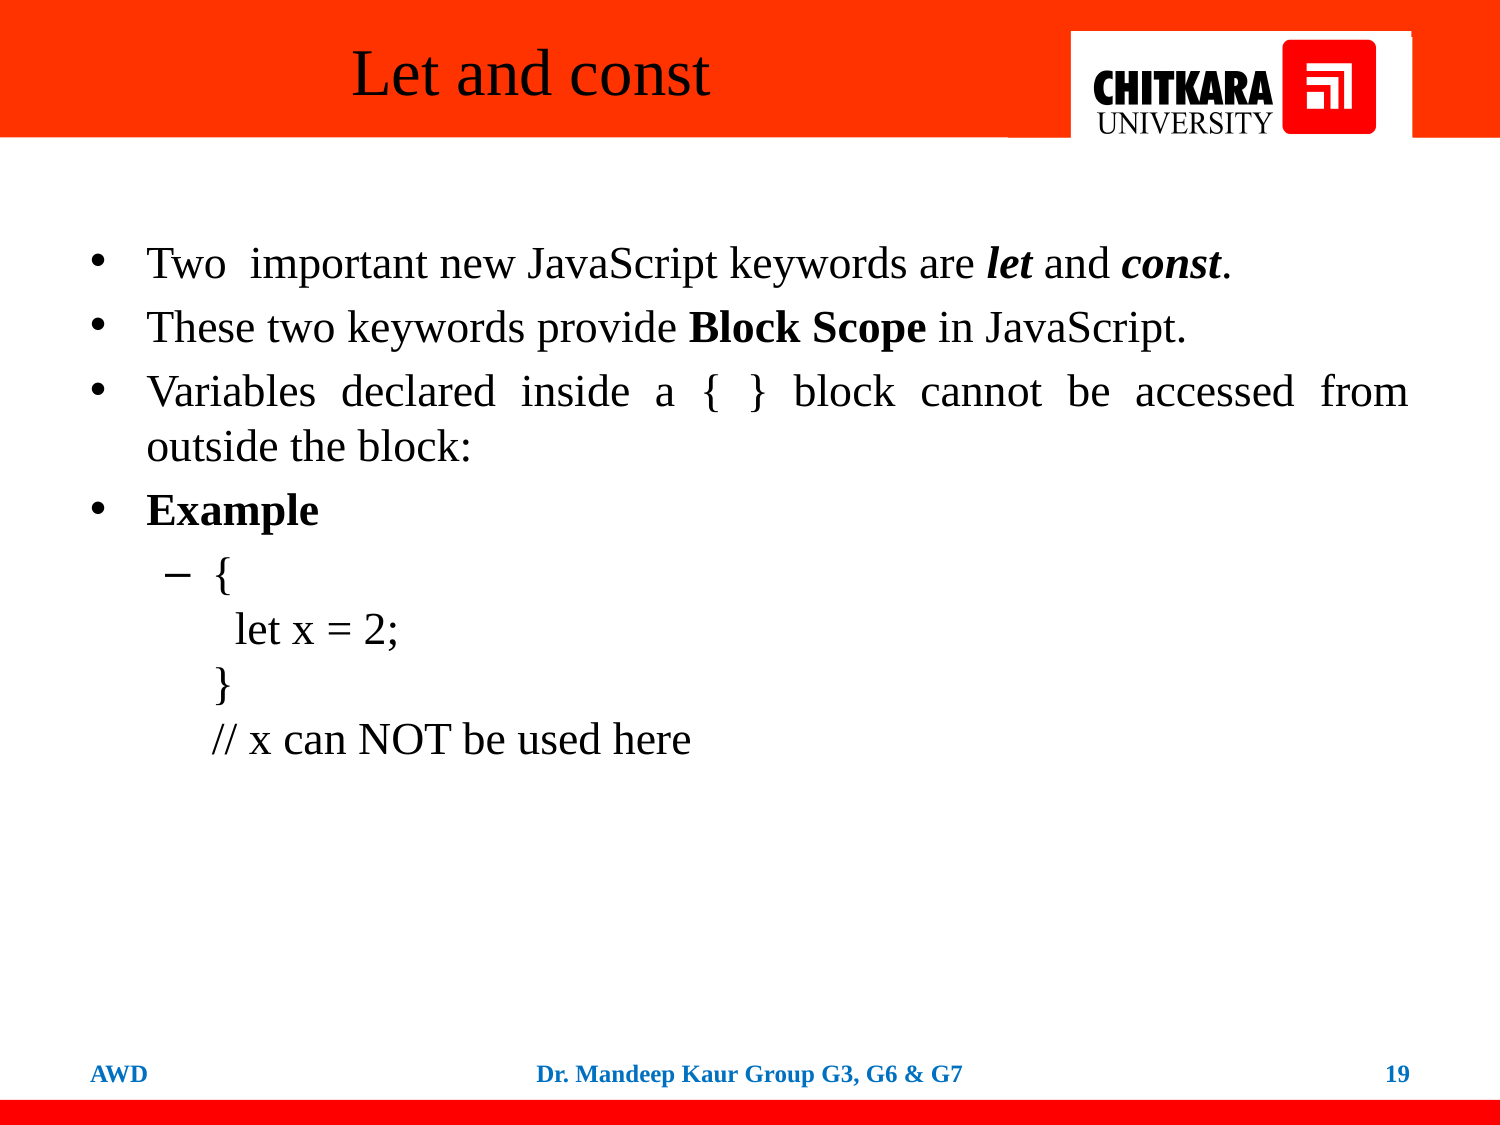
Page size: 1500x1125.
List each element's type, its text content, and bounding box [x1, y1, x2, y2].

picture [1074, 37, 1391, 138]
slide_number 19 [1074, 1042, 1425, 1103]
slide_number AWD [75, 1042, 425, 1103]
footer Dr. Mandeep Kaur Group G3, G6 & G7 [512, 1042, 988, 1103]
title Let and const [0, 0, 1063, 138]
list Two important new JavaScript keywords are let and const. These two keywords provide Block Scope in JavaScript. Variables declared inside a { } block cannot be accessed from outside the block: Example { let x = 2; } // x can NOT be used here [74, 224, 1426, 968]
